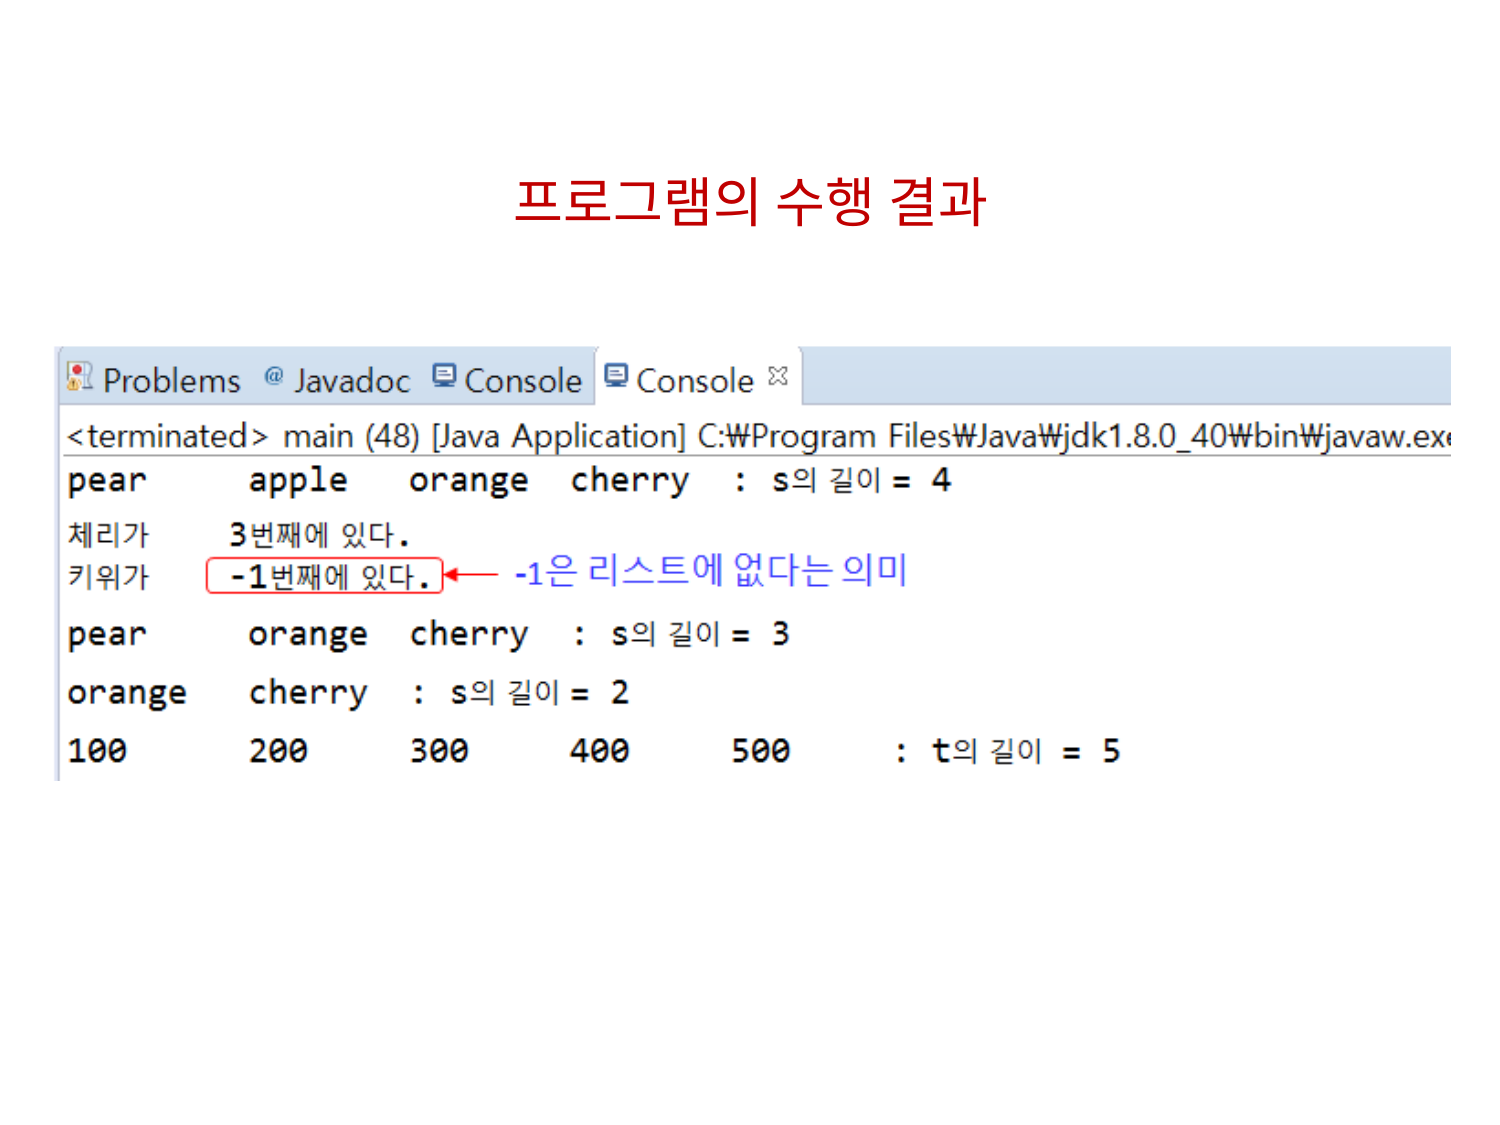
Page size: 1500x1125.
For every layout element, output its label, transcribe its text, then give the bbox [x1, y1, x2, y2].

text_box 프로그램의 수행 결과 [498, 160, 1003, 241]
picture [51, 345, 1451, 781]
